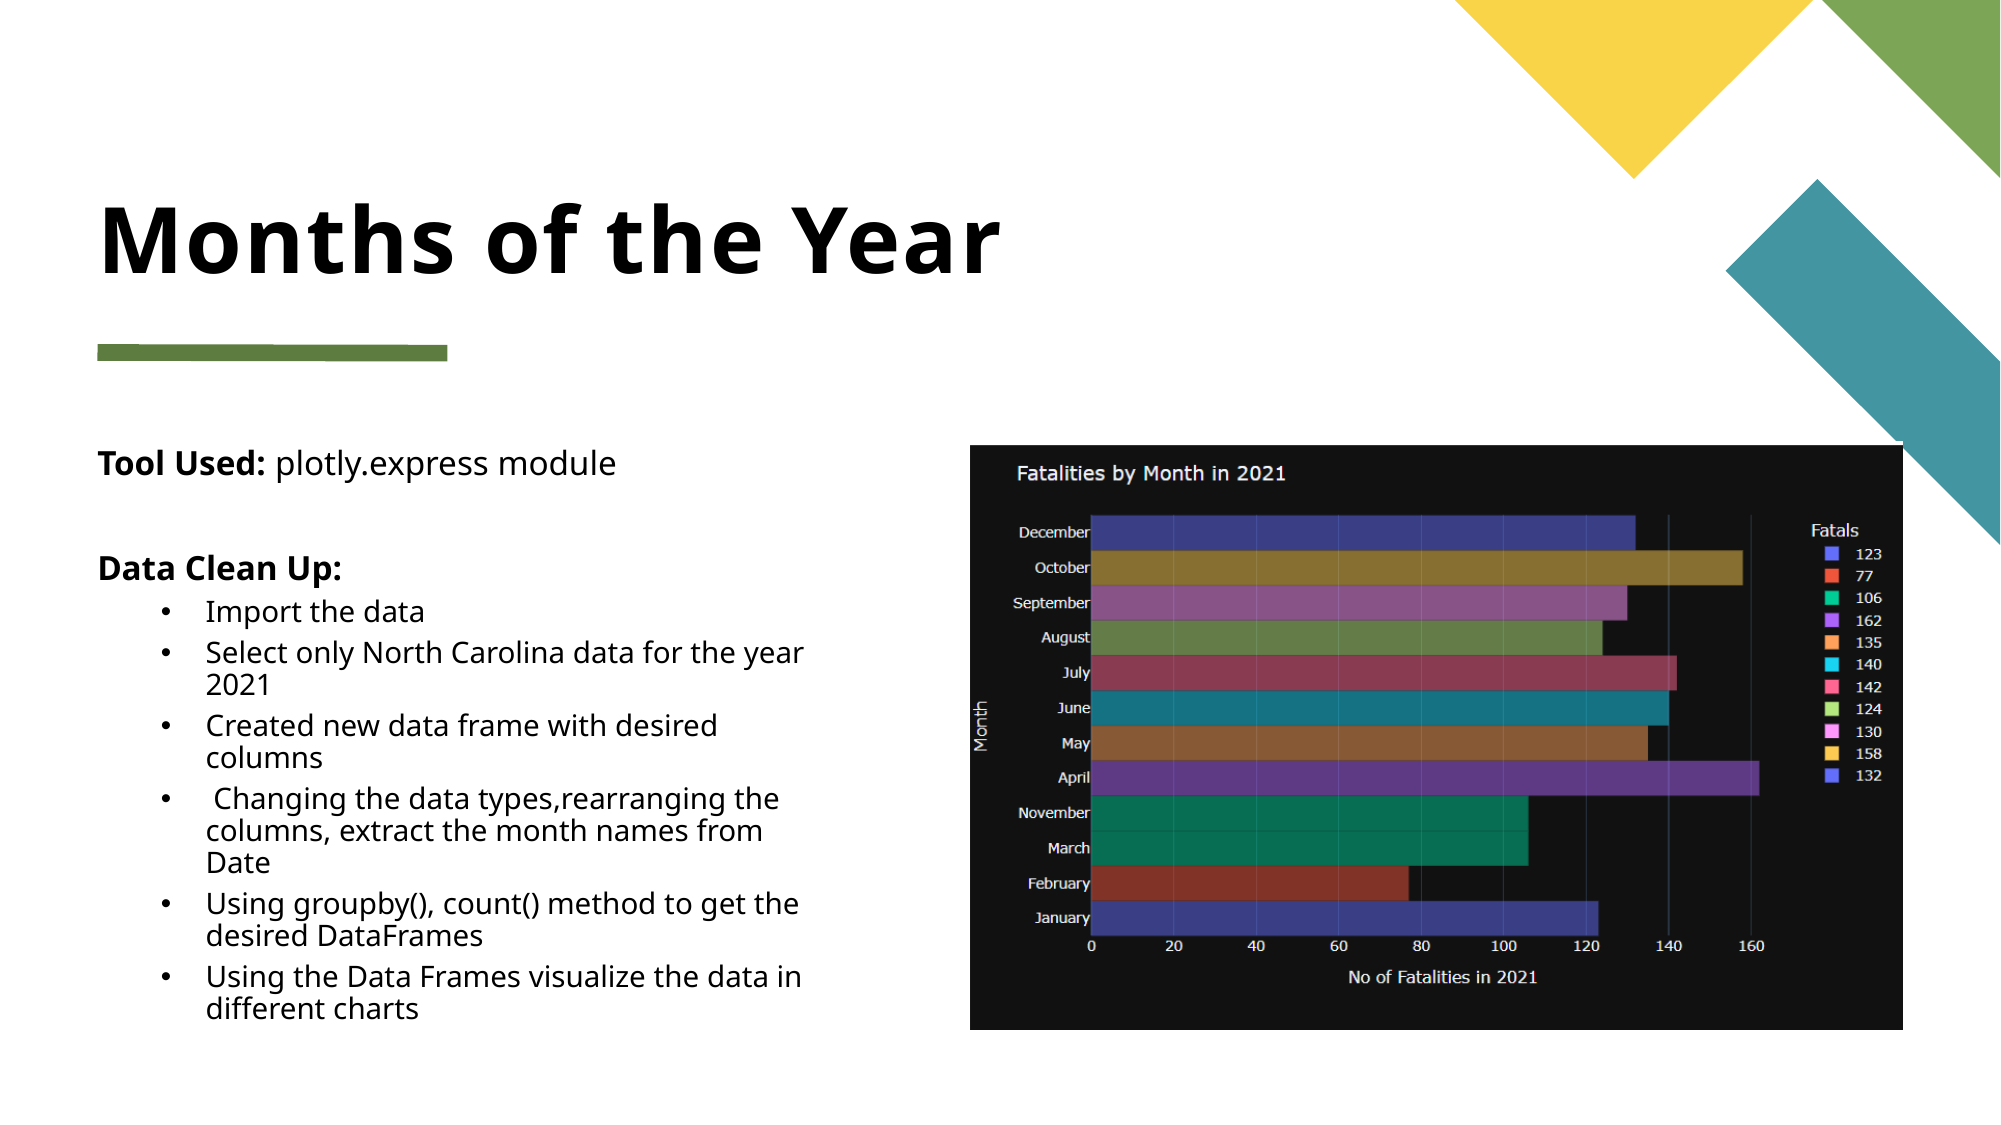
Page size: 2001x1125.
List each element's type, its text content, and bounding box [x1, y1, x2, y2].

title Months of the Year [97, 45, 1702, 291]
list Tool Used: plotly.express module Data Clean Up: Import the data Select only North Carolina data for the year 2021 Created new data frame with desired columns Changing the data types,rearranging the columns, extract the month names from Date Using groupby(), count() method to get the desired DataFrames Using the Data Frames visualize the data in different charts [97, 439, 835, 1030]
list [969, 441, 1903, 1030]
